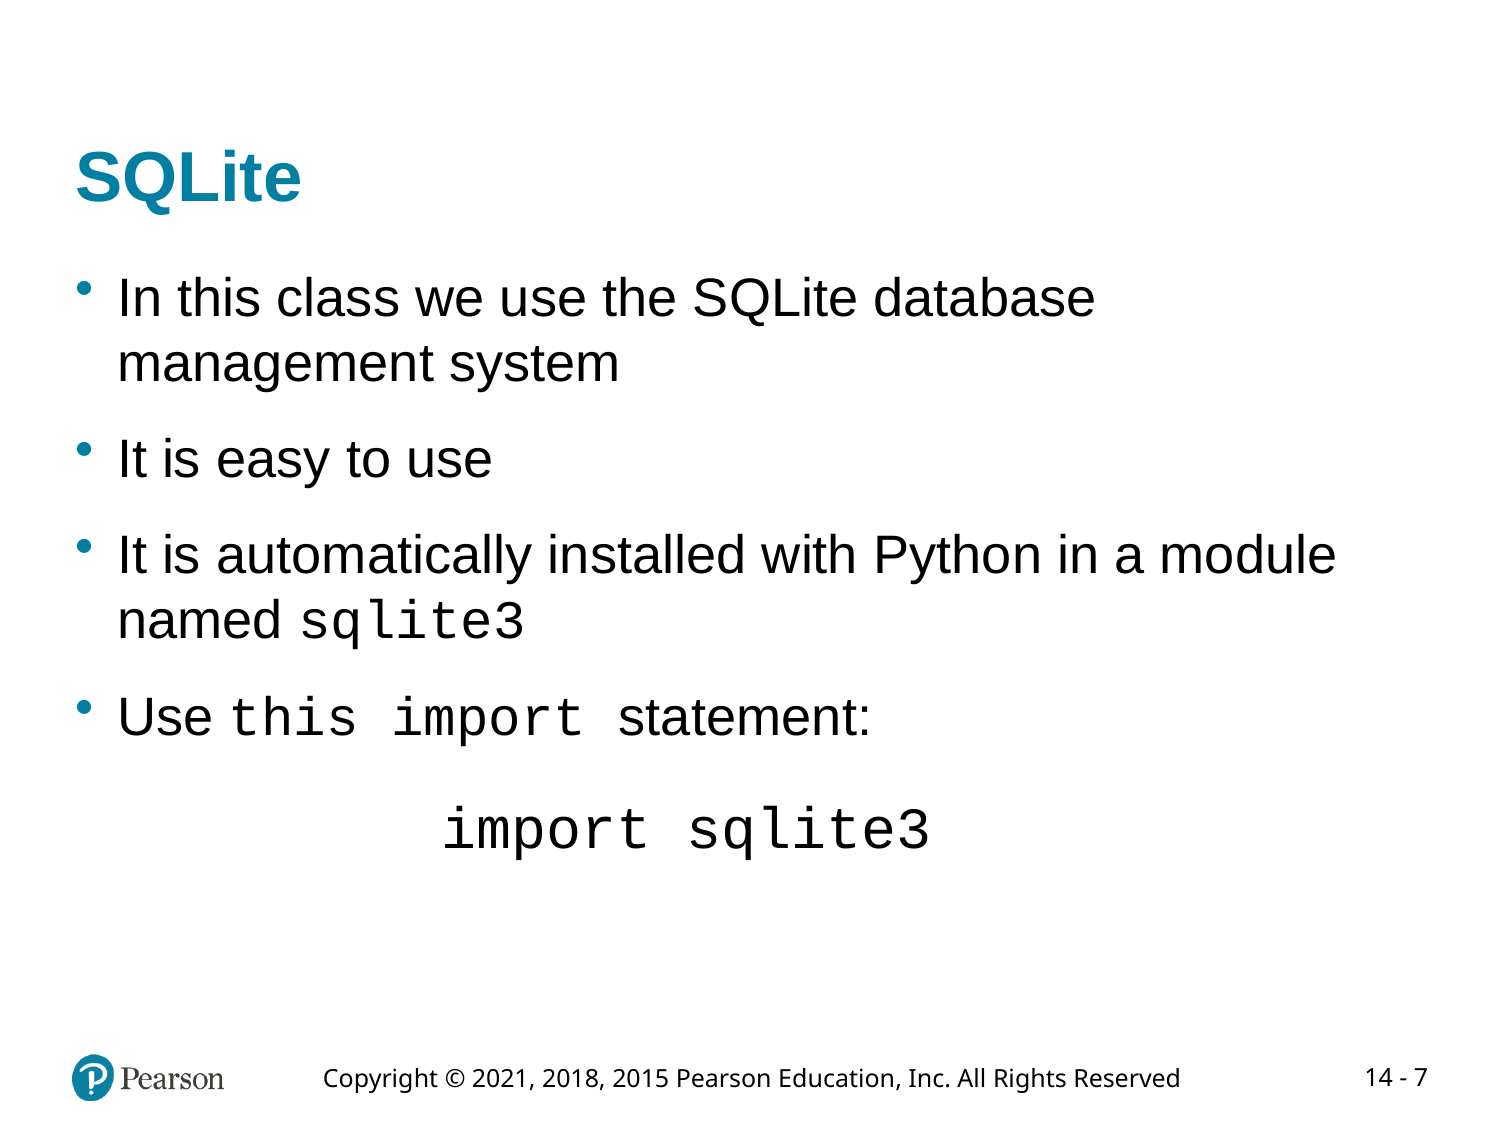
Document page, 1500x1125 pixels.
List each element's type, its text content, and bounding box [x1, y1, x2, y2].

text_box import sqlite3 [426, 782, 947, 867]
picture [99, 1054, 224, 1101]
picture [72, 1054, 89, 1072]
picture [72, 1087, 83, 1101]
title SQLite [75, 35, 1425, 216]
list In this class we use the SQLite database management system It is easy to use It is automatically installed with Python in a module named sqlite3 Use this import statement: [75, 262, 1425, 1005]
picture [81, 1064, 107, 1089]
